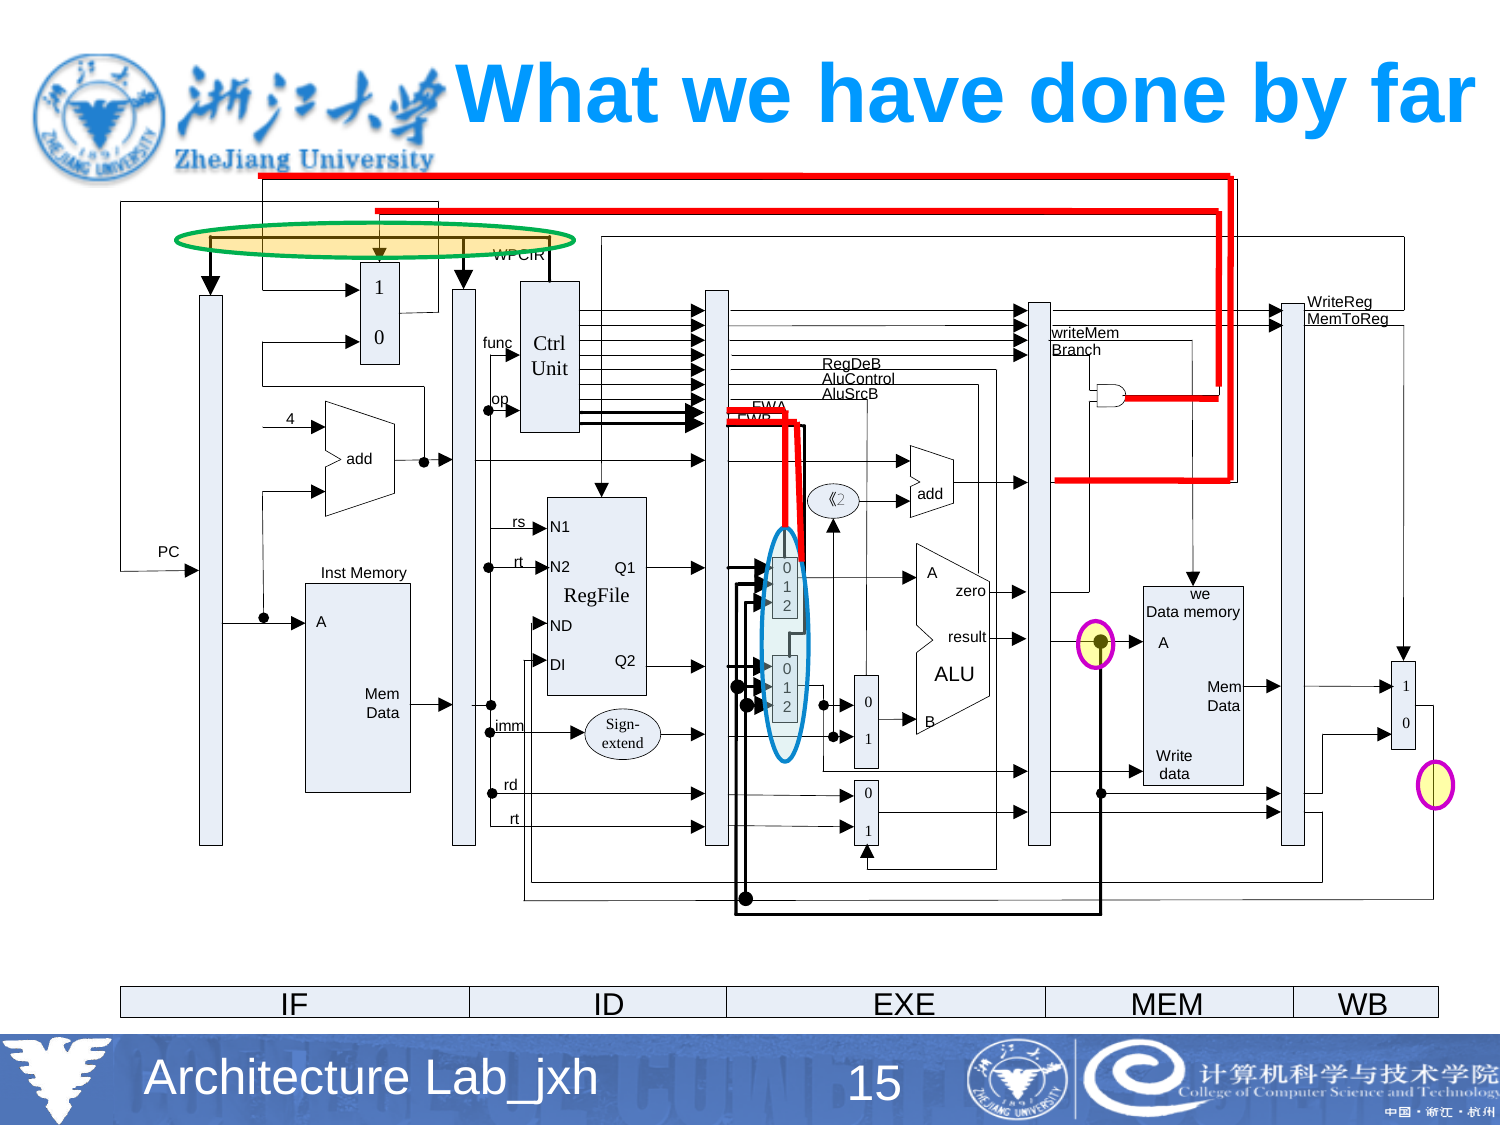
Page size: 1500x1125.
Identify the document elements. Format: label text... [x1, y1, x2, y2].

title What we have done by far [433, 13, 1500, 164]
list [116, 175, 1442, 1030]
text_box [726, 409, 802, 562]
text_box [257, 175, 1231, 481]
picture [23, 46, 453, 188]
picture [0, 1034, 1500, 1125]
text_box [1446, 763, 1456, 807]
